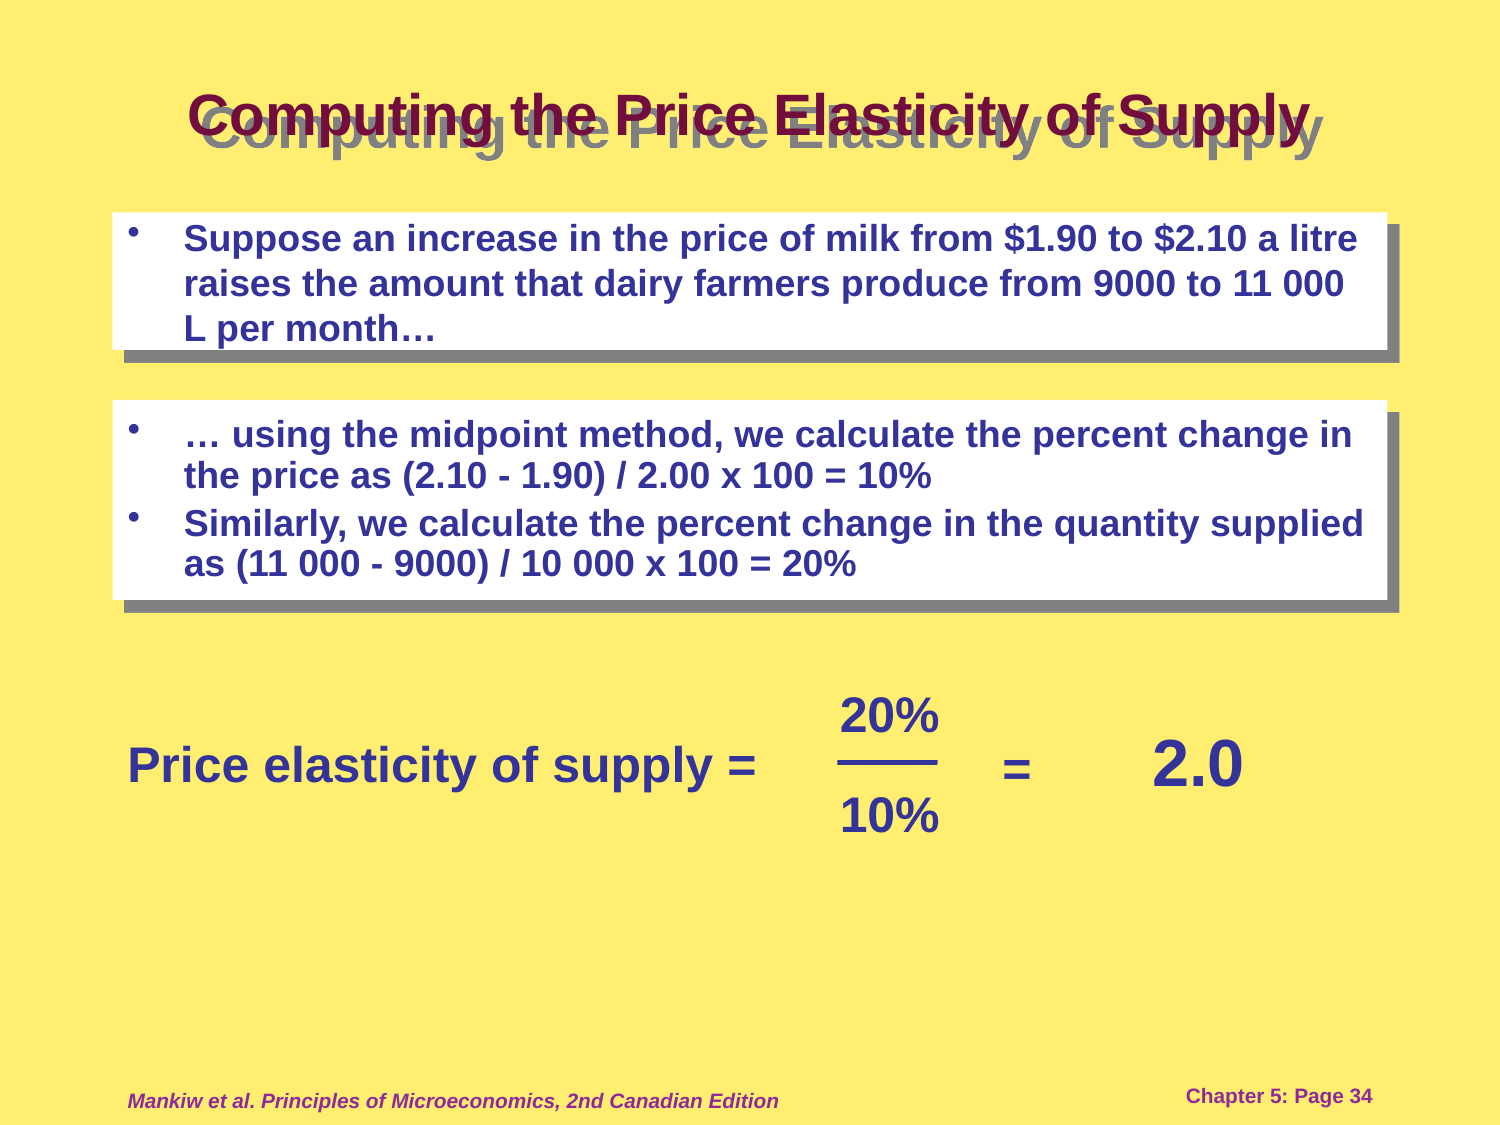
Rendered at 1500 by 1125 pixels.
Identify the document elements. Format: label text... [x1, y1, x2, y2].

title Computing the Price Elasticity of Supply [112, 62, 1388, 163]
footer Mankiw et al. Principles of Microeconomics, 2nd Canadian Edition [112, 1074, 1001, 1125]
text_box 20% [824, 674, 963, 750]
text_box = 2.0 [987, 712, 1288, 808]
text_box Suppose an increase in the price of milk from $1.90 to $2.10 a litre raises the amount that dairy farmers produce from 9000 to 11 000 L per month… [112, 212, 1388, 350]
list … using the midpoint method, we calculate the percent change in the price as (2.10 - 1.90) / 2.00 x 100 = 10% Similarly, we calculate the percent change in the quantity supplied as (11 000 - 9000) / 10 000 x 100 = 20% [112, 399, 1388, 601]
text_box 10% [824, 774, 963, 850]
slide_number Chapter 5: Page 34 [1074, 1074, 1388, 1113]
text_box Price elasticity of supply = [112, 724, 875, 800]
